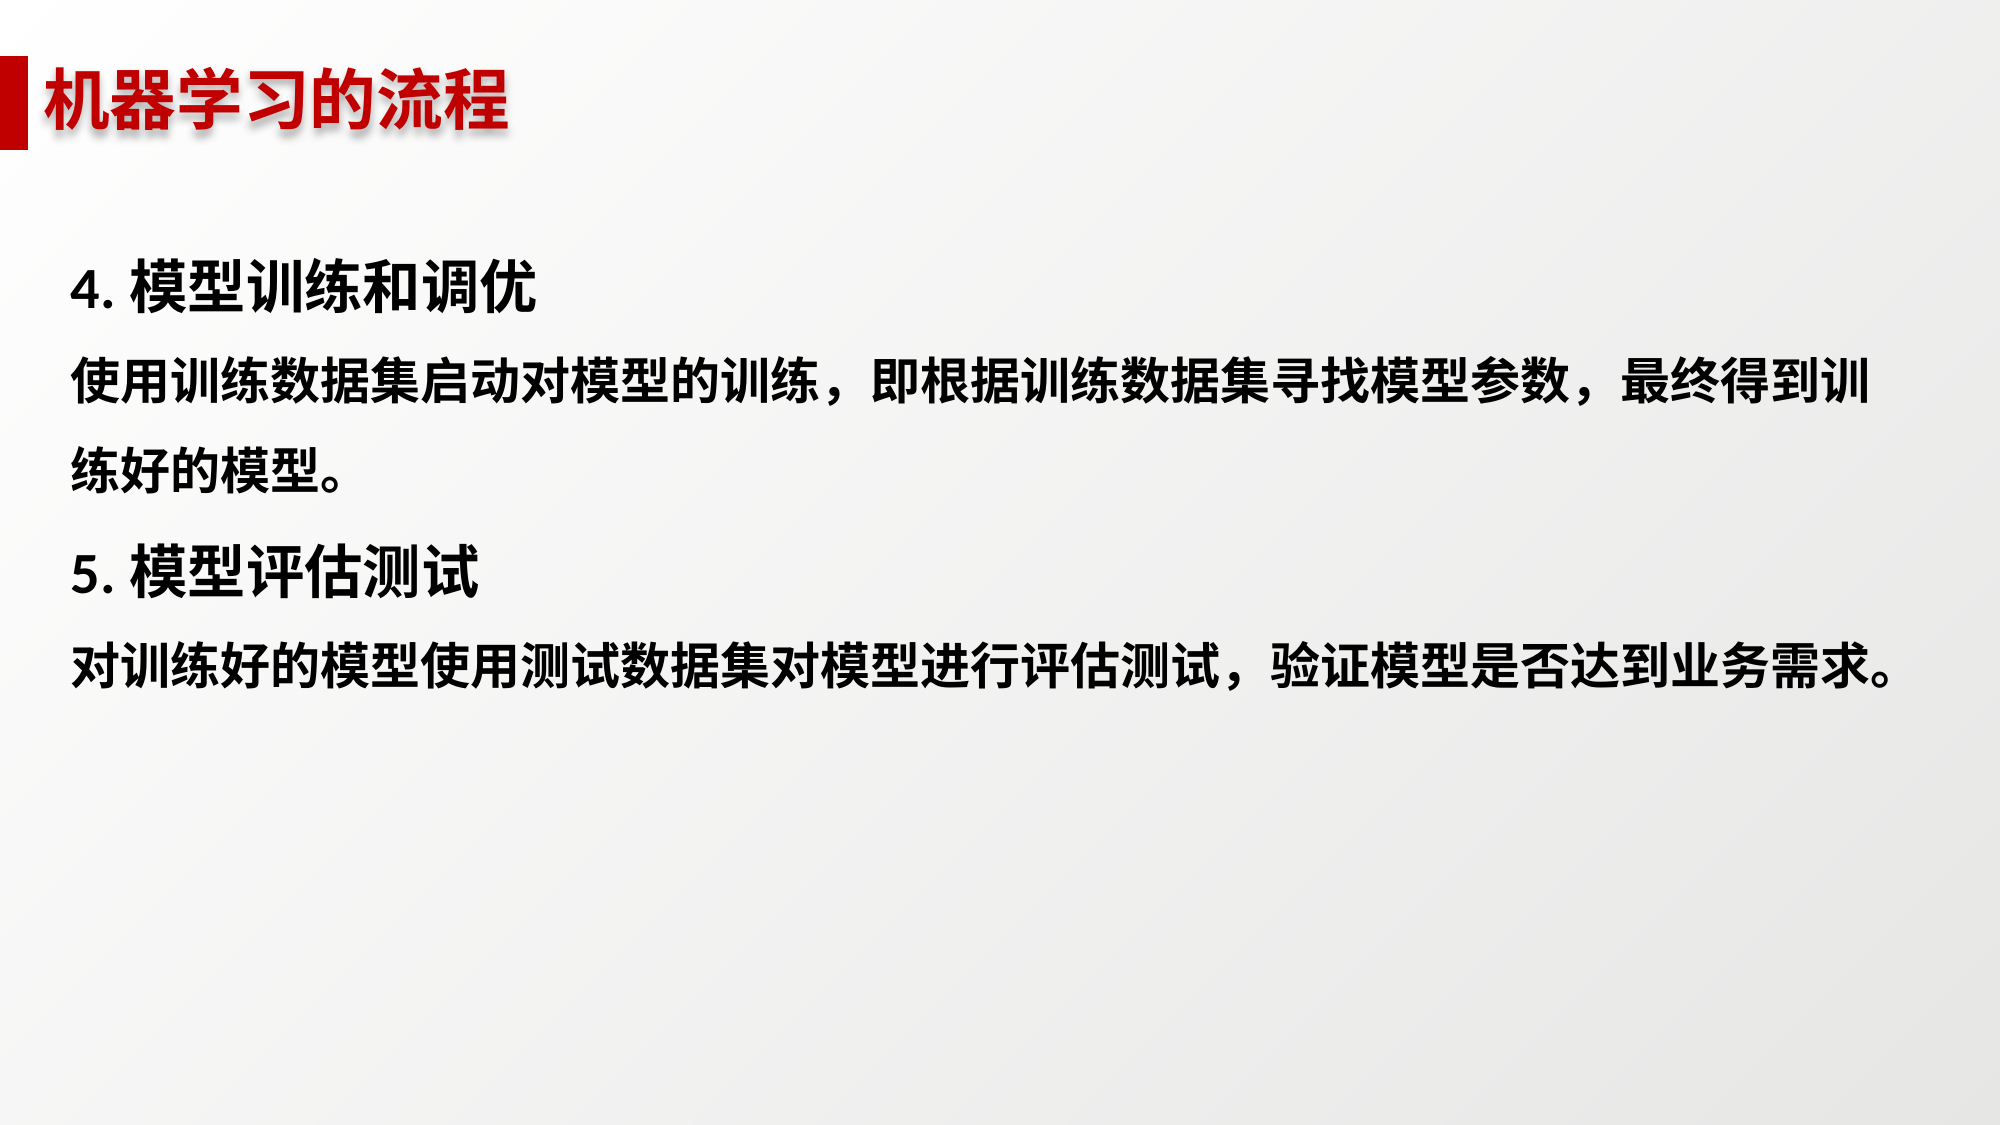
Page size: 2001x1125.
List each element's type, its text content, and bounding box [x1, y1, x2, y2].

text_box 4.模型训练和调优 使用训练数据集启动对模型的训练，即根据训练数据集寻找模型参数，最终得到训练好的模型。 5.模型评估测试 对训练好的模型使用测试数据集对模型进行评估测试，验证模型是否达到业务需求。 [55, 207, 1892, 703]
title 机器学习的流程 [28, 56, 1829, 150]
